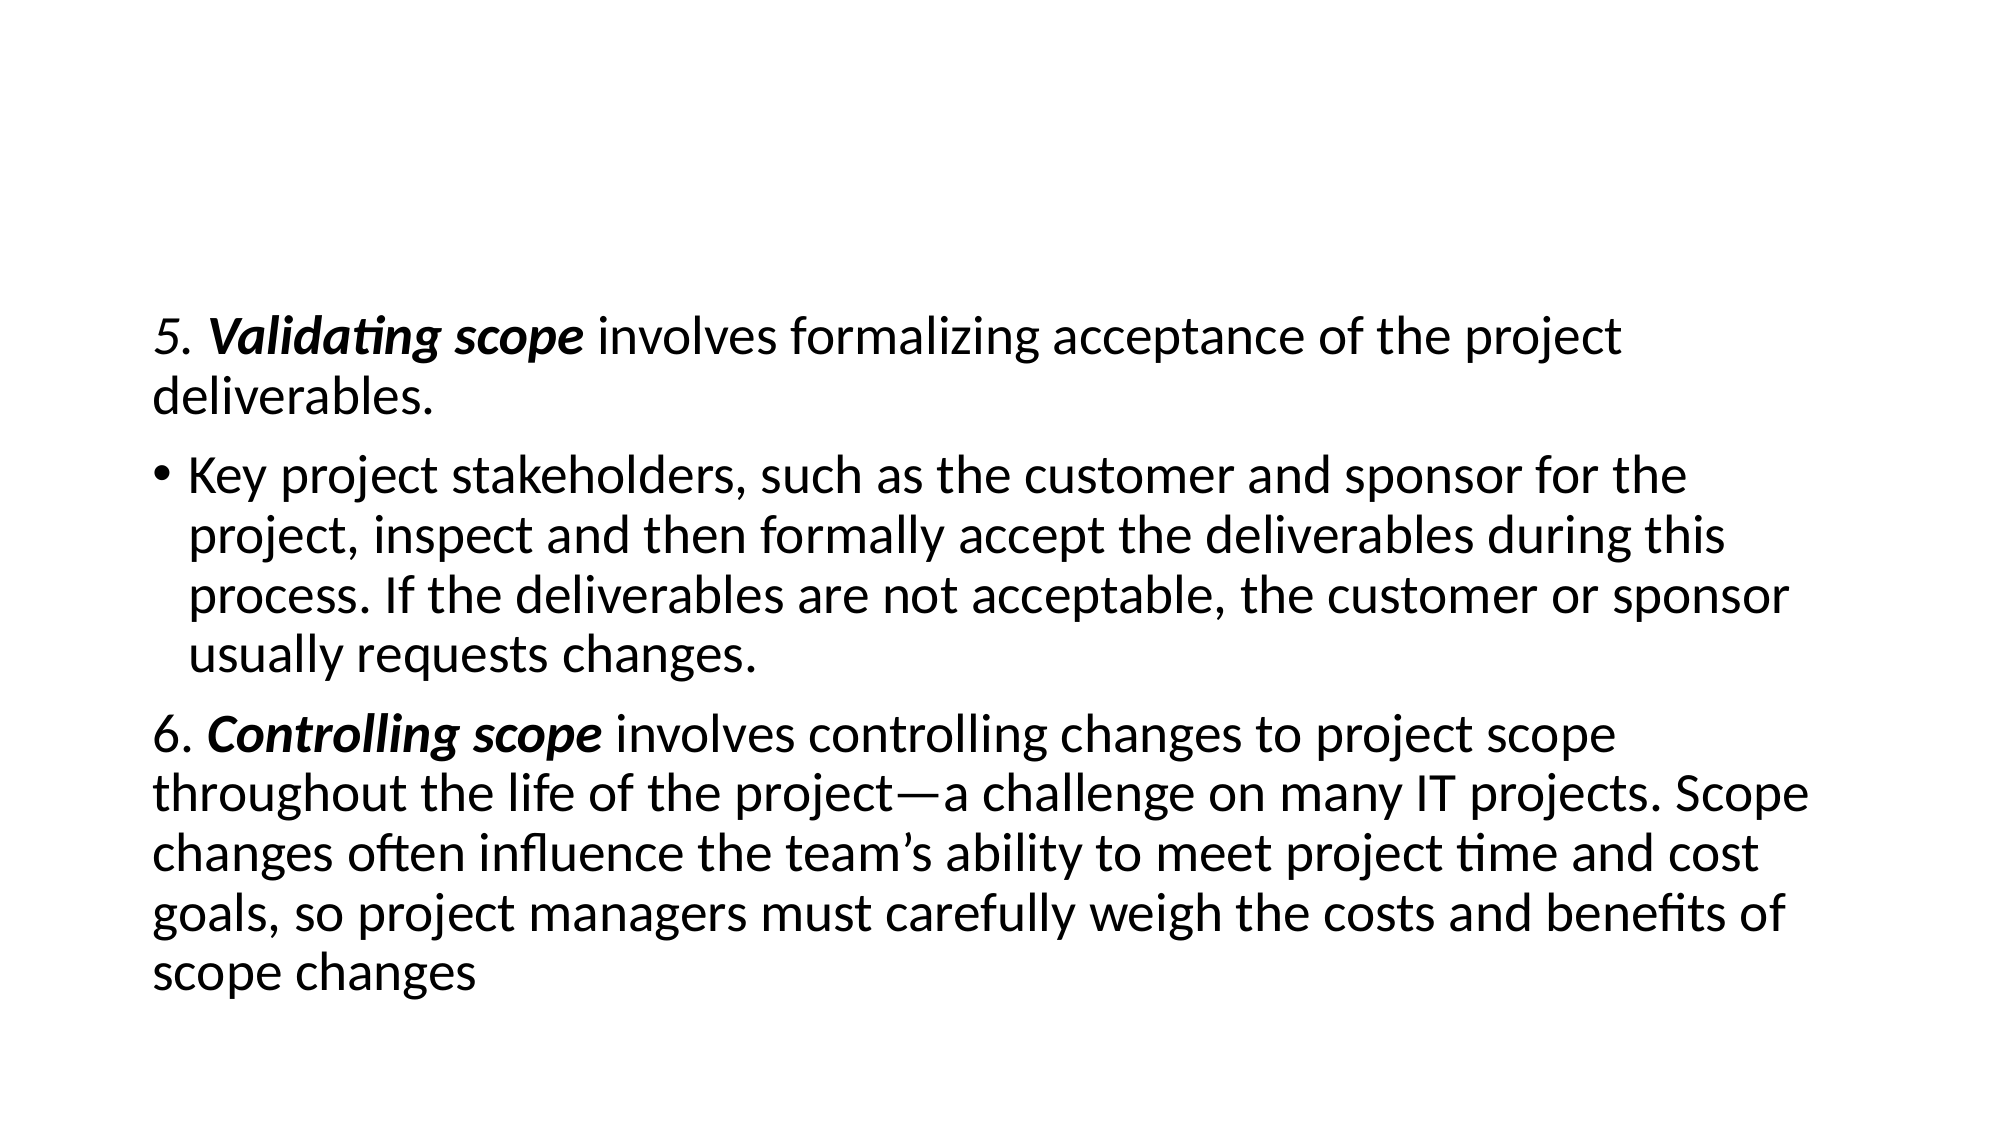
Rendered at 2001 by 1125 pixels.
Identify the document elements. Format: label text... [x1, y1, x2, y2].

list 5. Validating scope involves formalizing acceptance of the project deliverables. Key project stakeholders, such as the customer and sponsor for the project, inspect and then formally accept the deliverables during this process. If the deliverables are not acceptable, the customer or sponsor usually requests changes. 6. Controlling scope involves controlling changes to project scope throughout the life of the project—a challenge on many IT projects. Scope changes often influence the team’s ability to meet project time and cost goals, so project managers must carefully weigh the costs and benefits of scope changes [137, 299, 1863, 1014]
